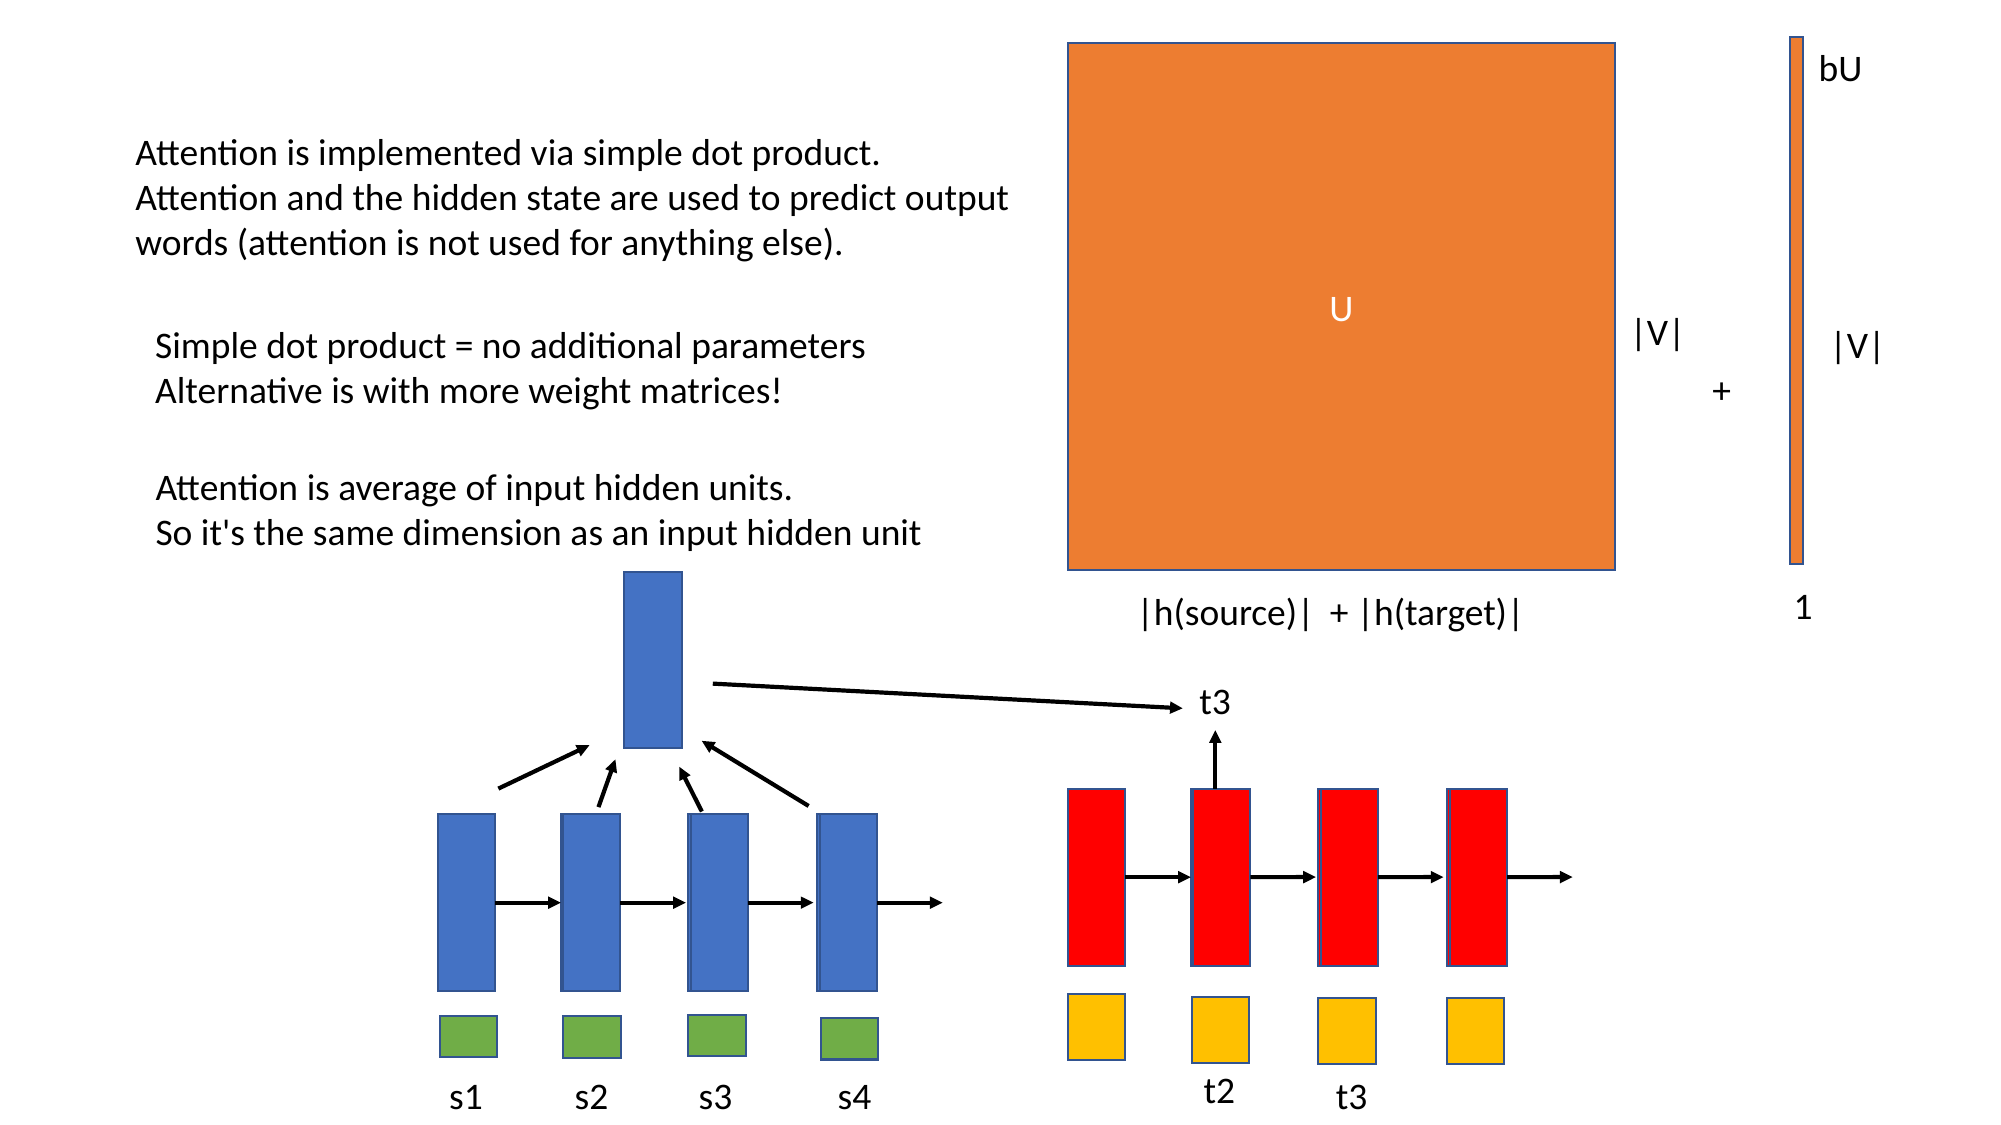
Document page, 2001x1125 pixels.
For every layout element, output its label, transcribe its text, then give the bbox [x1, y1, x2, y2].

text_box [1317, 997, 1377, 1065]
text_box [820, 1017, 879, 1061]
text_box [1191, 996, 1250, 1064]
text_box [690, 813, 749, 992]
text_box [819, 813, 878, 992]
text_box [687, 1014, 747, 1057]
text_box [498, 745, 590, 789]
text_box [1067, 993, 1126, 1061]
text_box [437, 813, 496, 992]
text_box + [1697, 359, 1747, 419]
text_box s3 [683, 1064, 748, 1125]
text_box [598, 759, 616, 808]
text_box [562, 1015, 622, 1059]
text_box [1446, 997, 1505, 1065]
text_box |V| [1615, 300, 1701, 361]
text_box 1 [1778, 574, 1828, 635]
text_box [679, 766, 702, 812]
text_box t3 [1321, 1064, 1383, 1125]
text_box s2 [559, 1064, 624, 1125]
text_box [439, 1015, 498, 1058]
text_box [712, 683, 1183, 709]
text_box [1449, 788, 1508, 967]
text_box Attention is average of input hidden units. So it's the same dimension as an input hidden unit [140, 455, 938, 561]
text_box [1192, 788, 1251, 967]
text_box t3 [1184, 669, 1246, 730]
text_box s4 [822, 1064, 887, 1125]
text_box [562, 813, 621, 992]
text_box [623, 571, 683, 749]
text_box s1 [434, 1064, 498, 1125]
text_box + |h(target)| [1314, 580, 1540, 641]
text_box |h(source)| [1121, 580, 1314, 641]
text_box [1320, 788, 1379, 967]
text_box Attention is implemented via simple dot product. Attention and the hidden state are used to predict output words (attention is not used for anything else). [120, 120, 1067, 271]
text_box |V| [1814, 313, 1901, 374]
text_box t2 [1188, 1058, 1250, 1119]
text_box [1789, 36, 1804, 565]
text_box U [1067, 42, 1616, 571]
text_box Simple dot product = no additional parameters Alternative is with more weight matrices! [140, 313, 882, 419]
text_box bU [1803, 37, 1878, 97]
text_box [701, 740, 809, 806]
text_box [1067, 788, 1126, 967]
